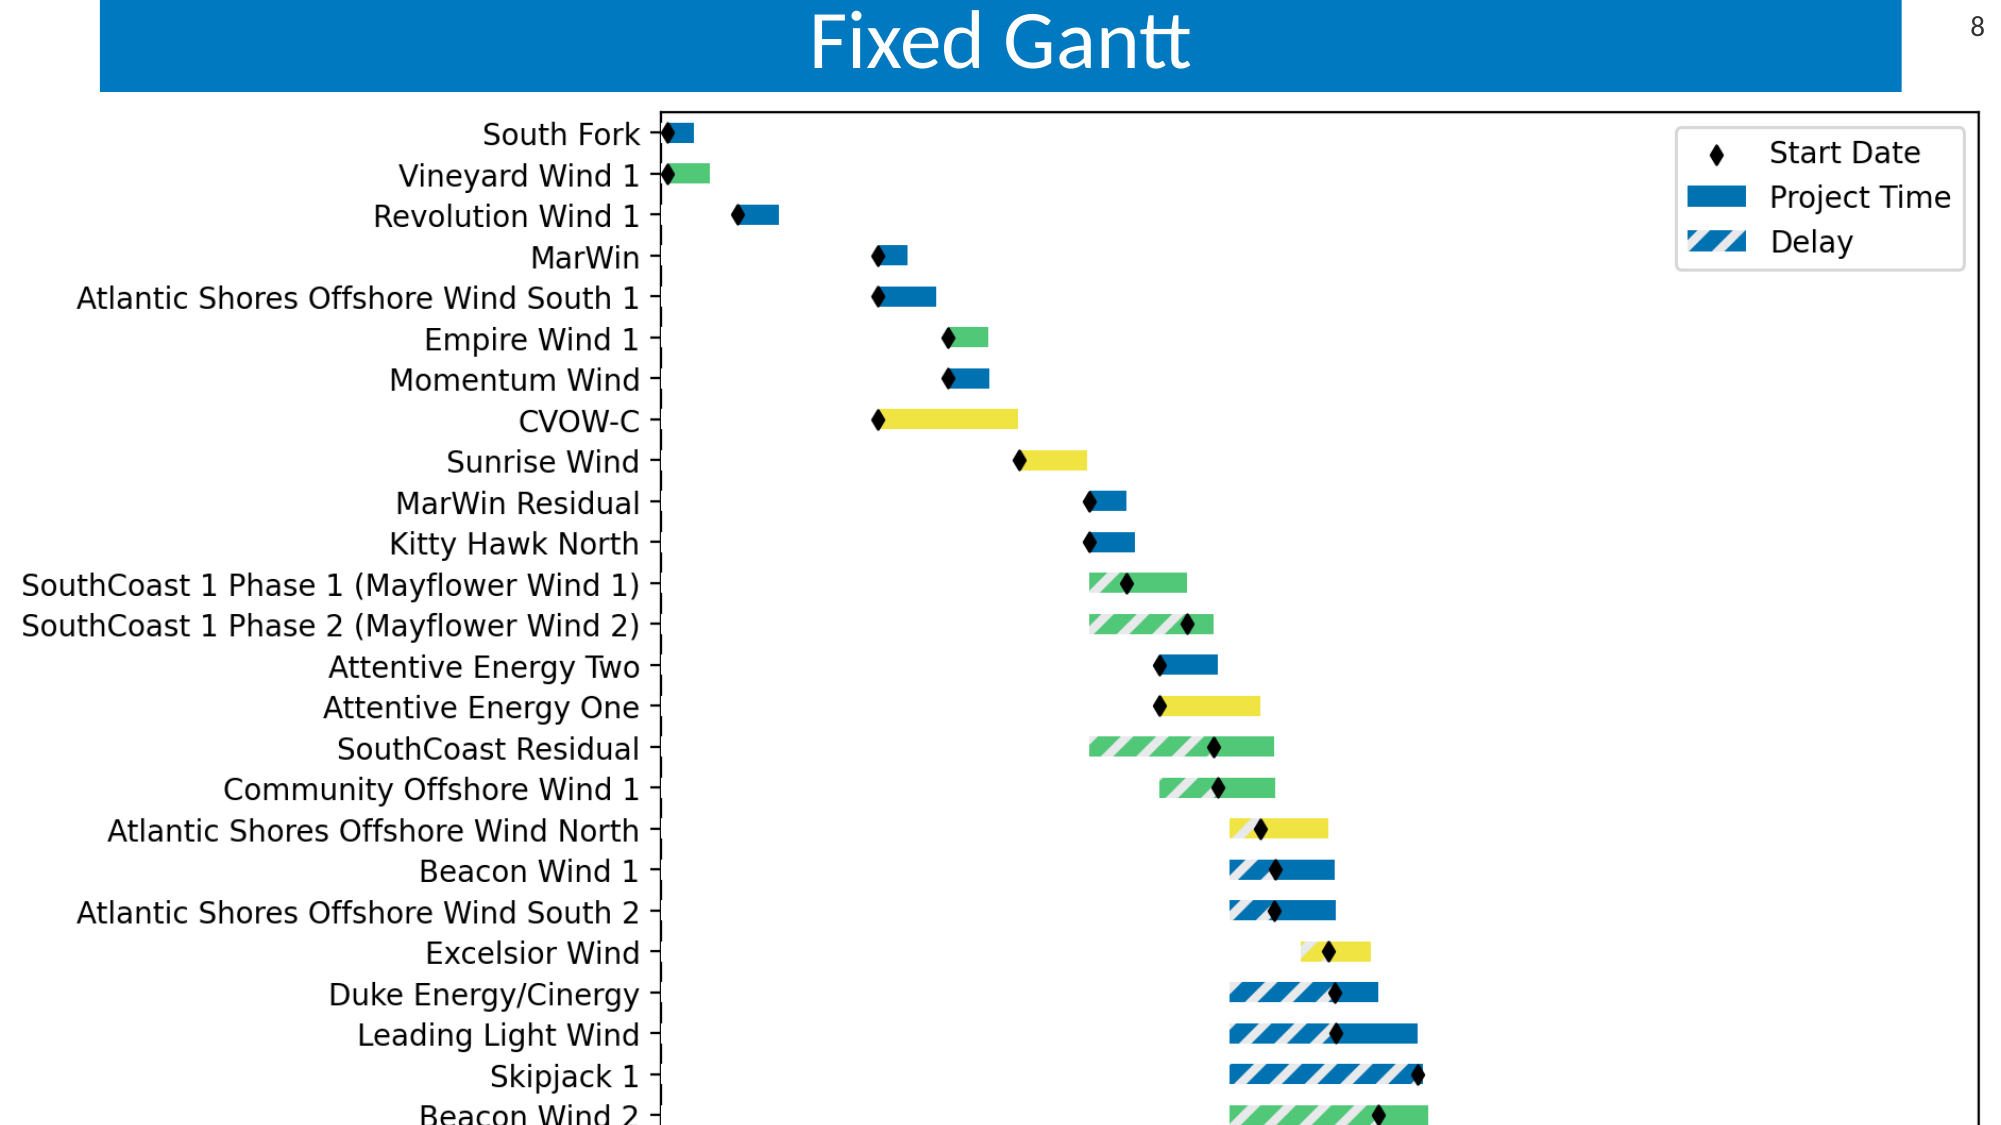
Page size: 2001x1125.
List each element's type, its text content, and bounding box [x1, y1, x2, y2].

picture [0, 92, 2000, 1125]
title Fixed Gantt [99, 0, 1902, 90]
